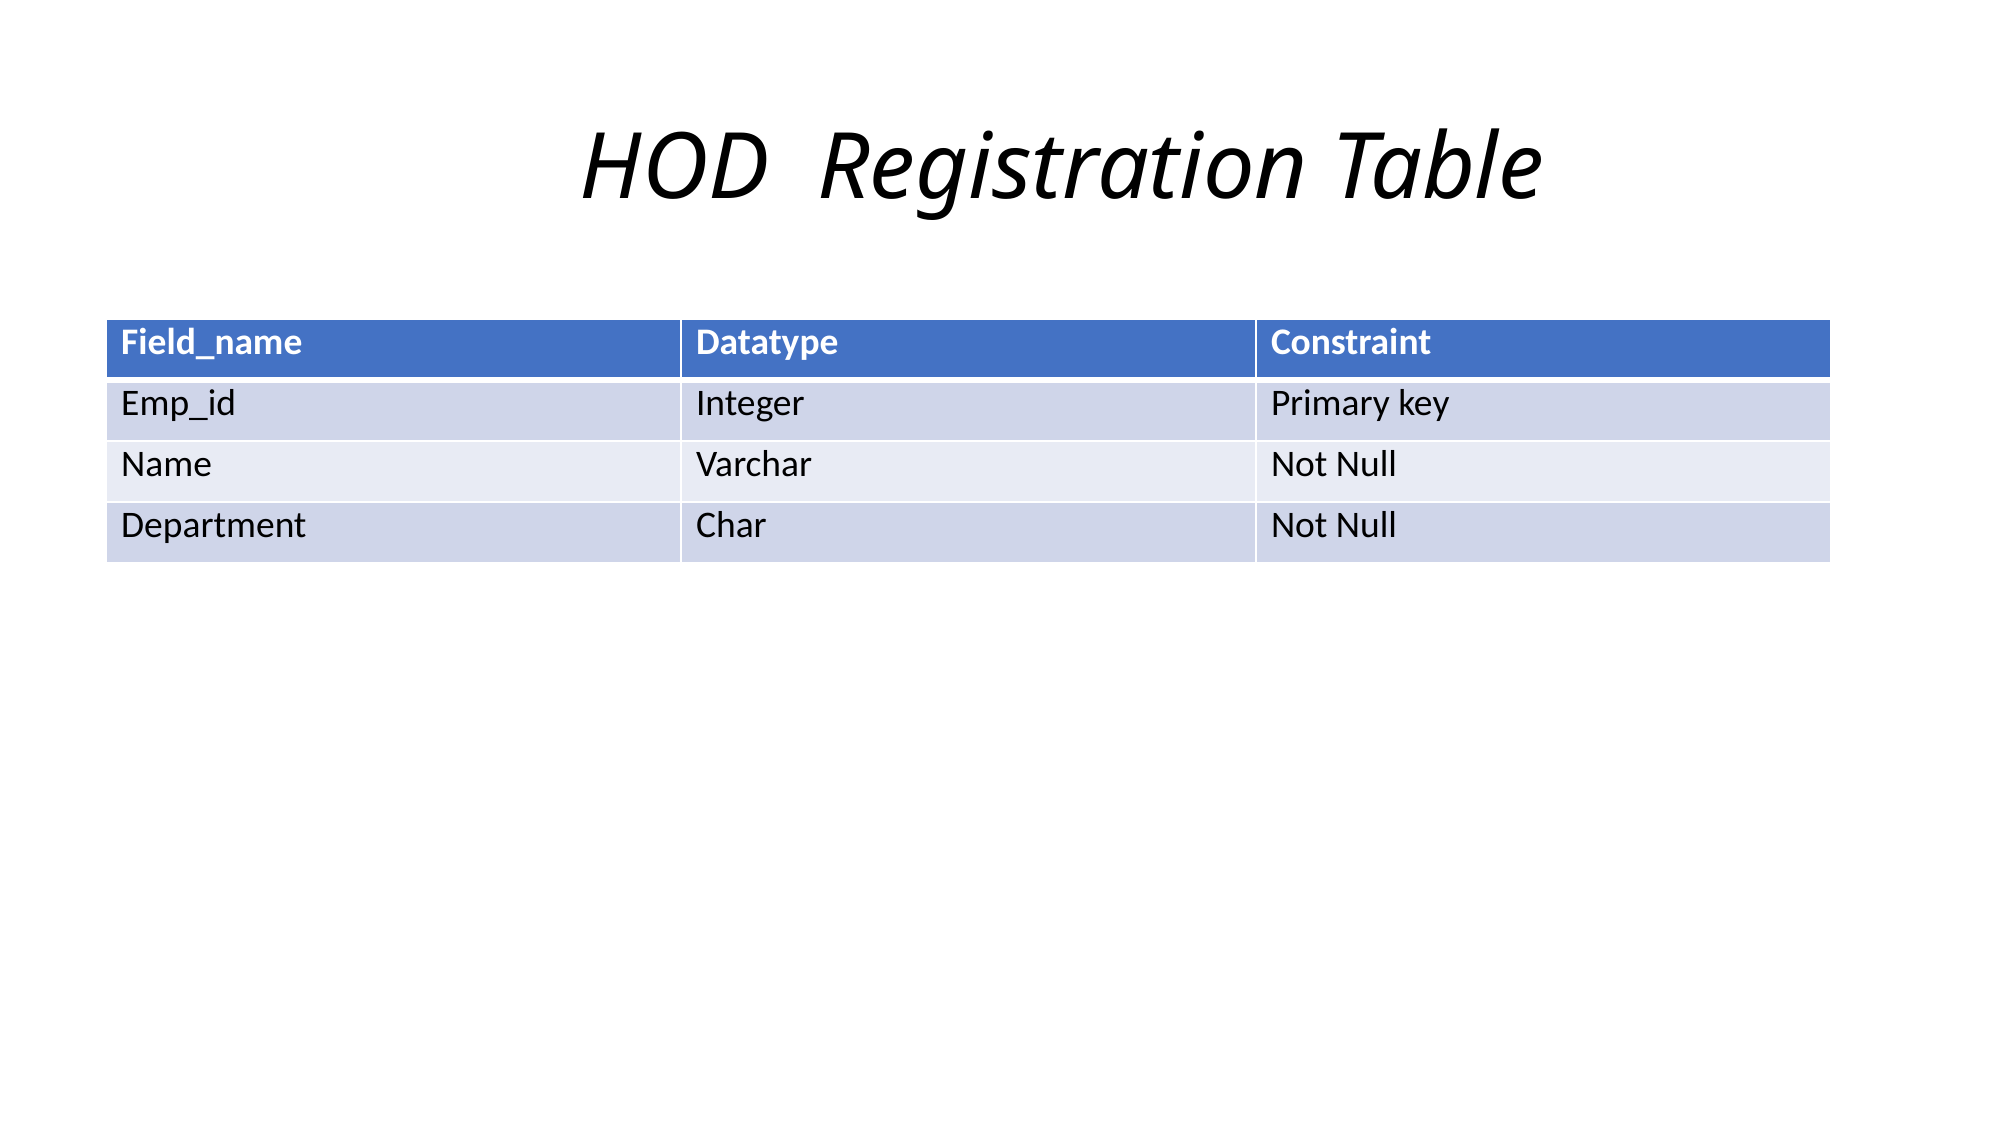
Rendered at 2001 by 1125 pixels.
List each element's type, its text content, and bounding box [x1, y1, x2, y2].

title HOD Registration Table [137, 59, 1863, 278]
table_header Datatype [682, 320, 1255, 377]
table_header Field_name [107, 320, 680, 377]
table_cell Varchar [682, 442, 1255, 501]
table_cell Primary key [1257, 383, 1830, 440]
table_cell Char [682, 503, 1255, 562]
table_cell Integer [682, 383, 1255, 440]
table_cell Name [107, 442, 680, 501]
table_header Constraint [1257, 320, 1830, 377]
table_cell Not Null [1257, 442, 1830, 501]
table_cell Not Null [1257, 503, 1830, 562]
table_cell Emp_id [107, 383, 680, 440]
table_cell Department [107, 503, 680, 562]
